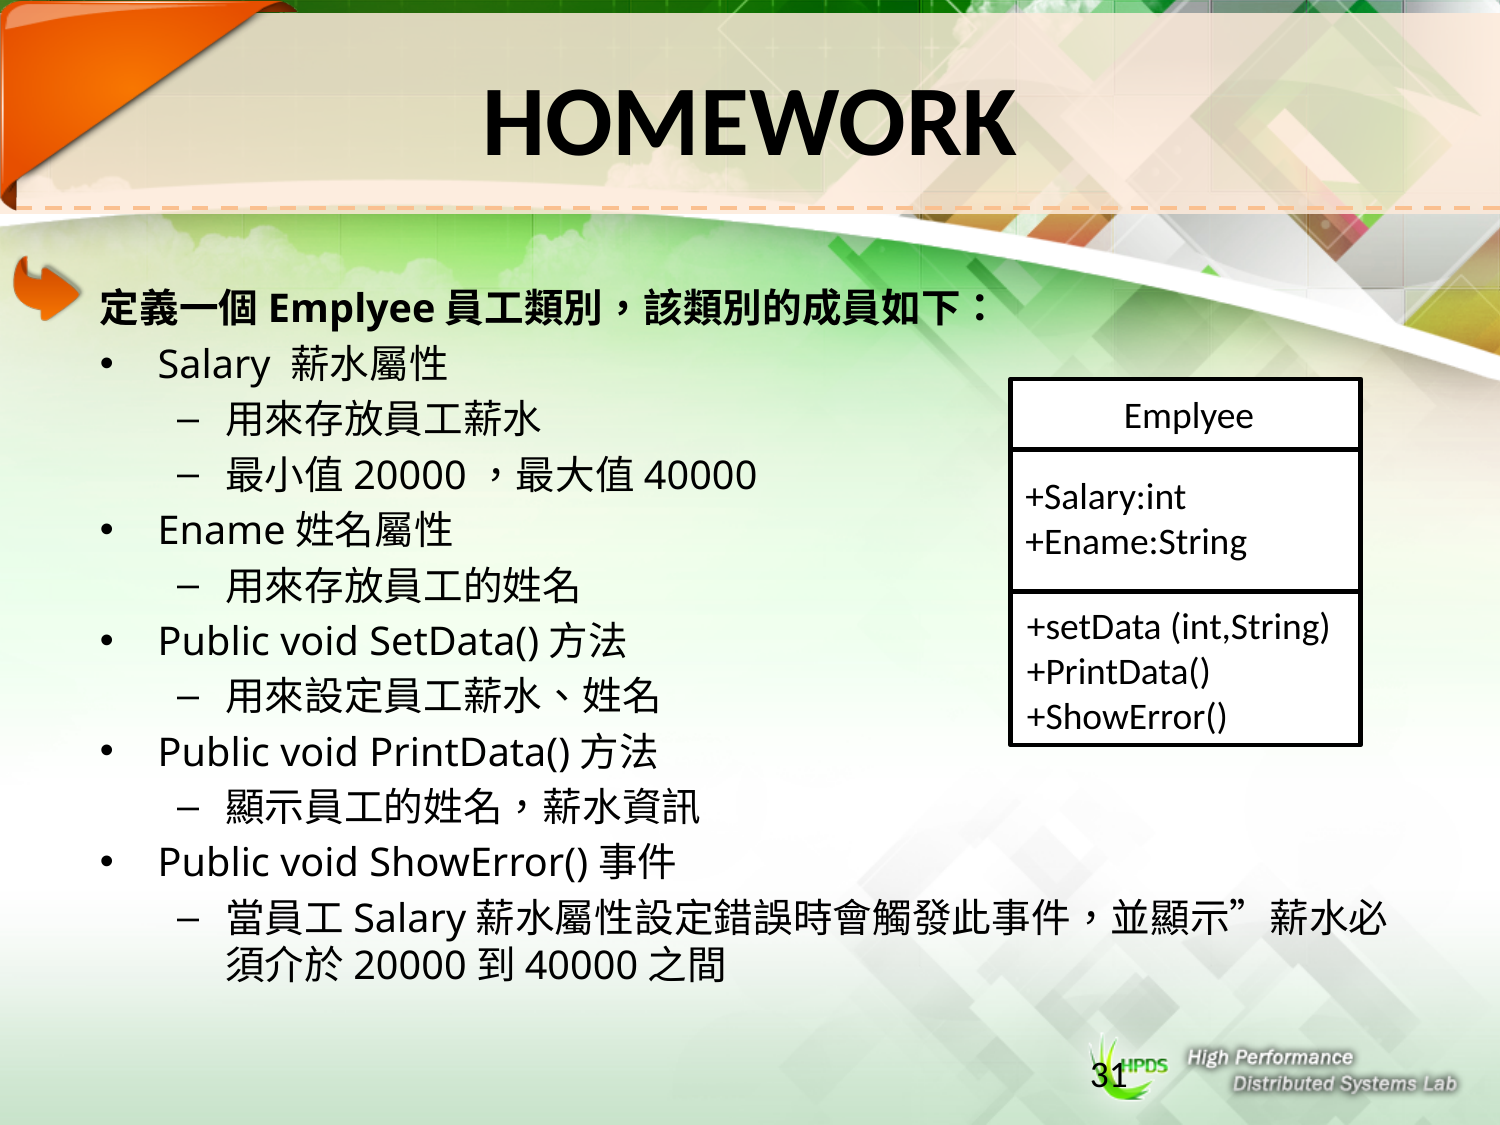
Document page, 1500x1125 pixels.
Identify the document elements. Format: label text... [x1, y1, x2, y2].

slide_number 31 [1074, 1042, 1425, 1103]
text_box [312, 11, 1500, 207]
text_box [1009, 378, 1361, 747]
text_box 定義一個Emplyee員工類別，該類別的成員如下： Salary 薪水屬性 用來存放員工薪水 最小值20000，最大值40000 Ename姓名屬性 用來存放員工的姓名 Public void SetData()方法 用來設定員工薪水、姓名 Public void PrintData()方法 顯示員工的姓名，薪水資訊 Public void ShowError()事件 當員工Salary薪水屬性設定錯誤時會觸發此事件，並顯示”薪水必須介於20000到40000之間 [85, 275, 1435, 1000]
text_box HOMEWORK [312, 48, 1436, 183]
picture [0, 0, 1500, 1125]
